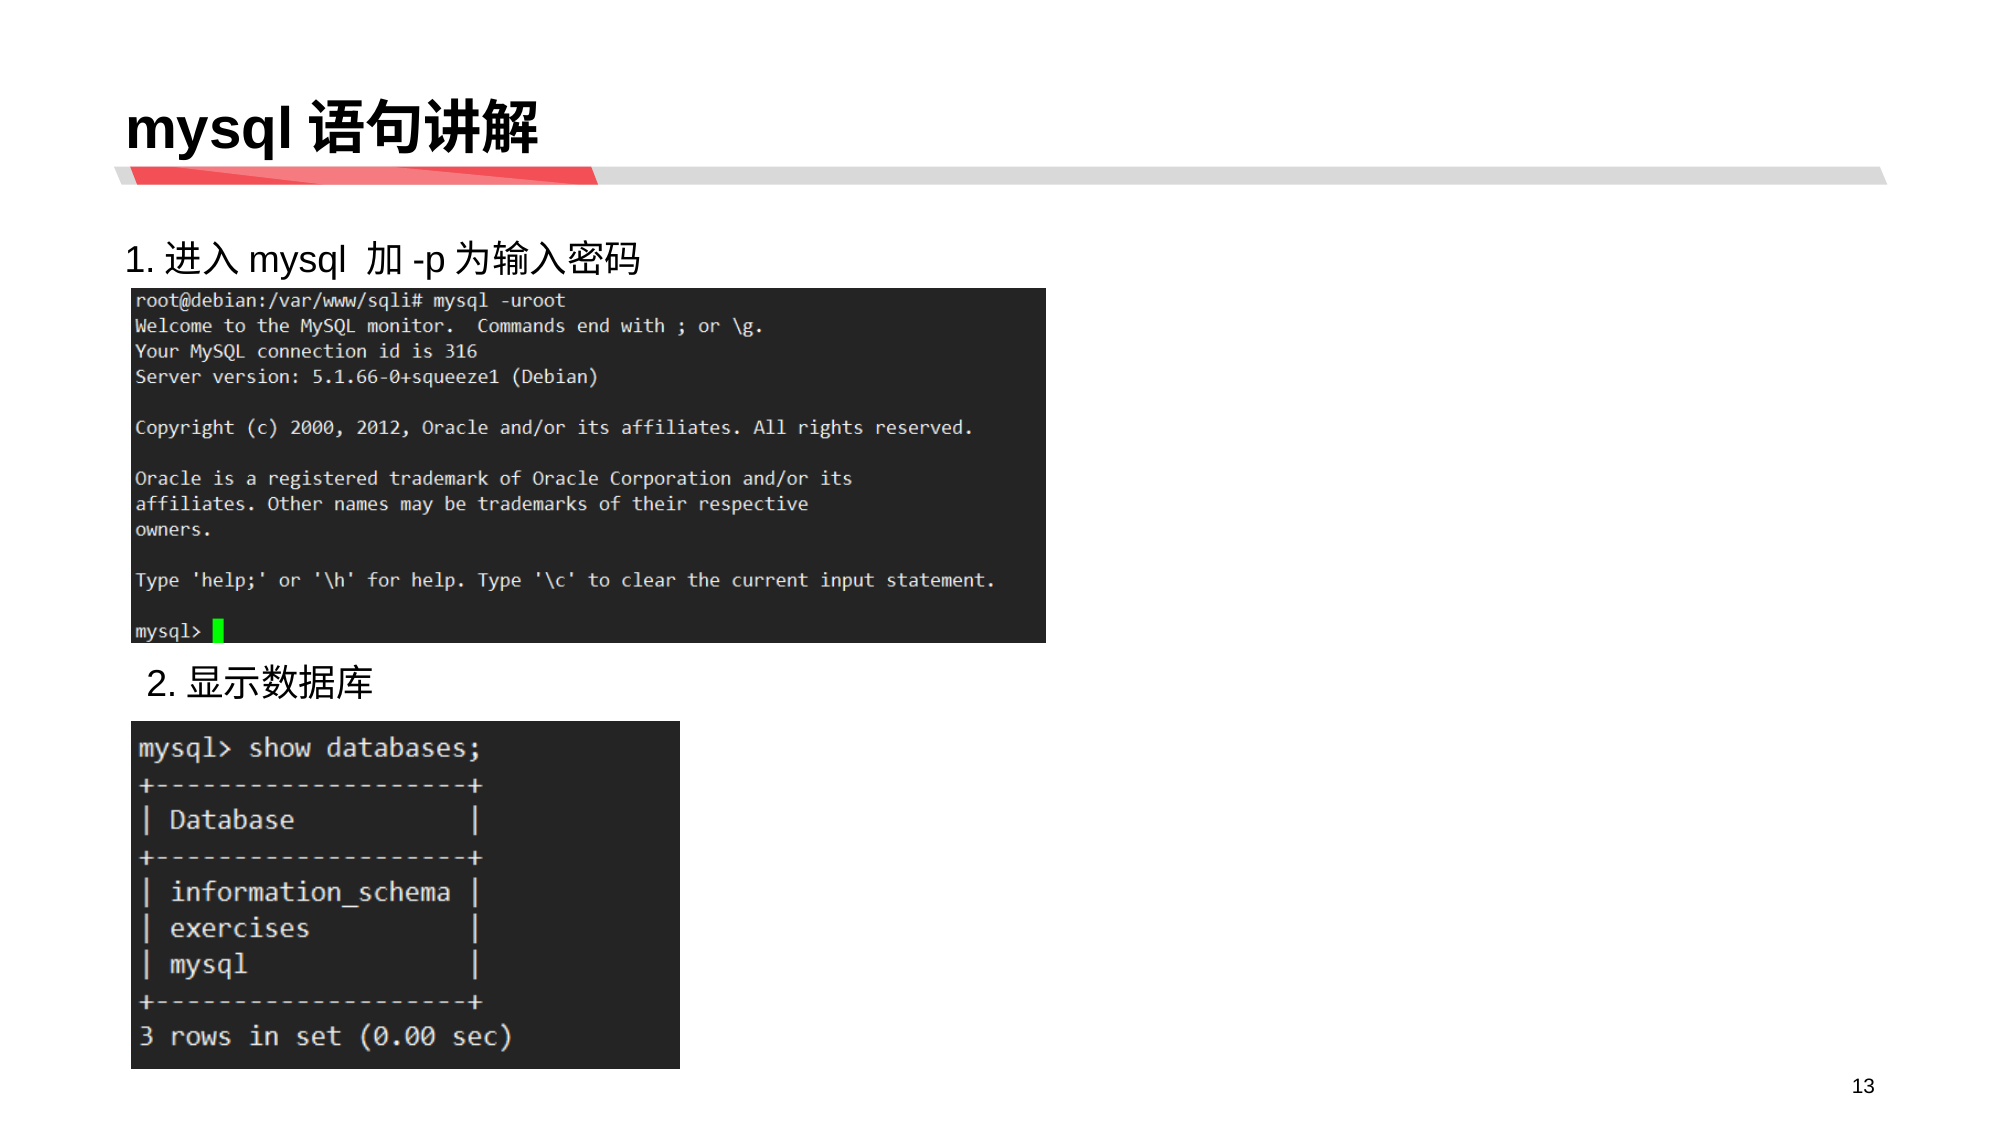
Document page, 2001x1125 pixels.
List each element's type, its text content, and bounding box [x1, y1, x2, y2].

title mysql语句讲解 [109, 0, 1890, 169]
picture [131, 721, 680, 1069]
text_box 2.显示数据库 [131, 651, 1046, 712]
picture [131, 288, 1046, 643]
text_box 1.进入mysql 加-p为输入密码 [109, 227, 1890, 288]
slide_number 13 [1412, 1068, 1890, 1103]
